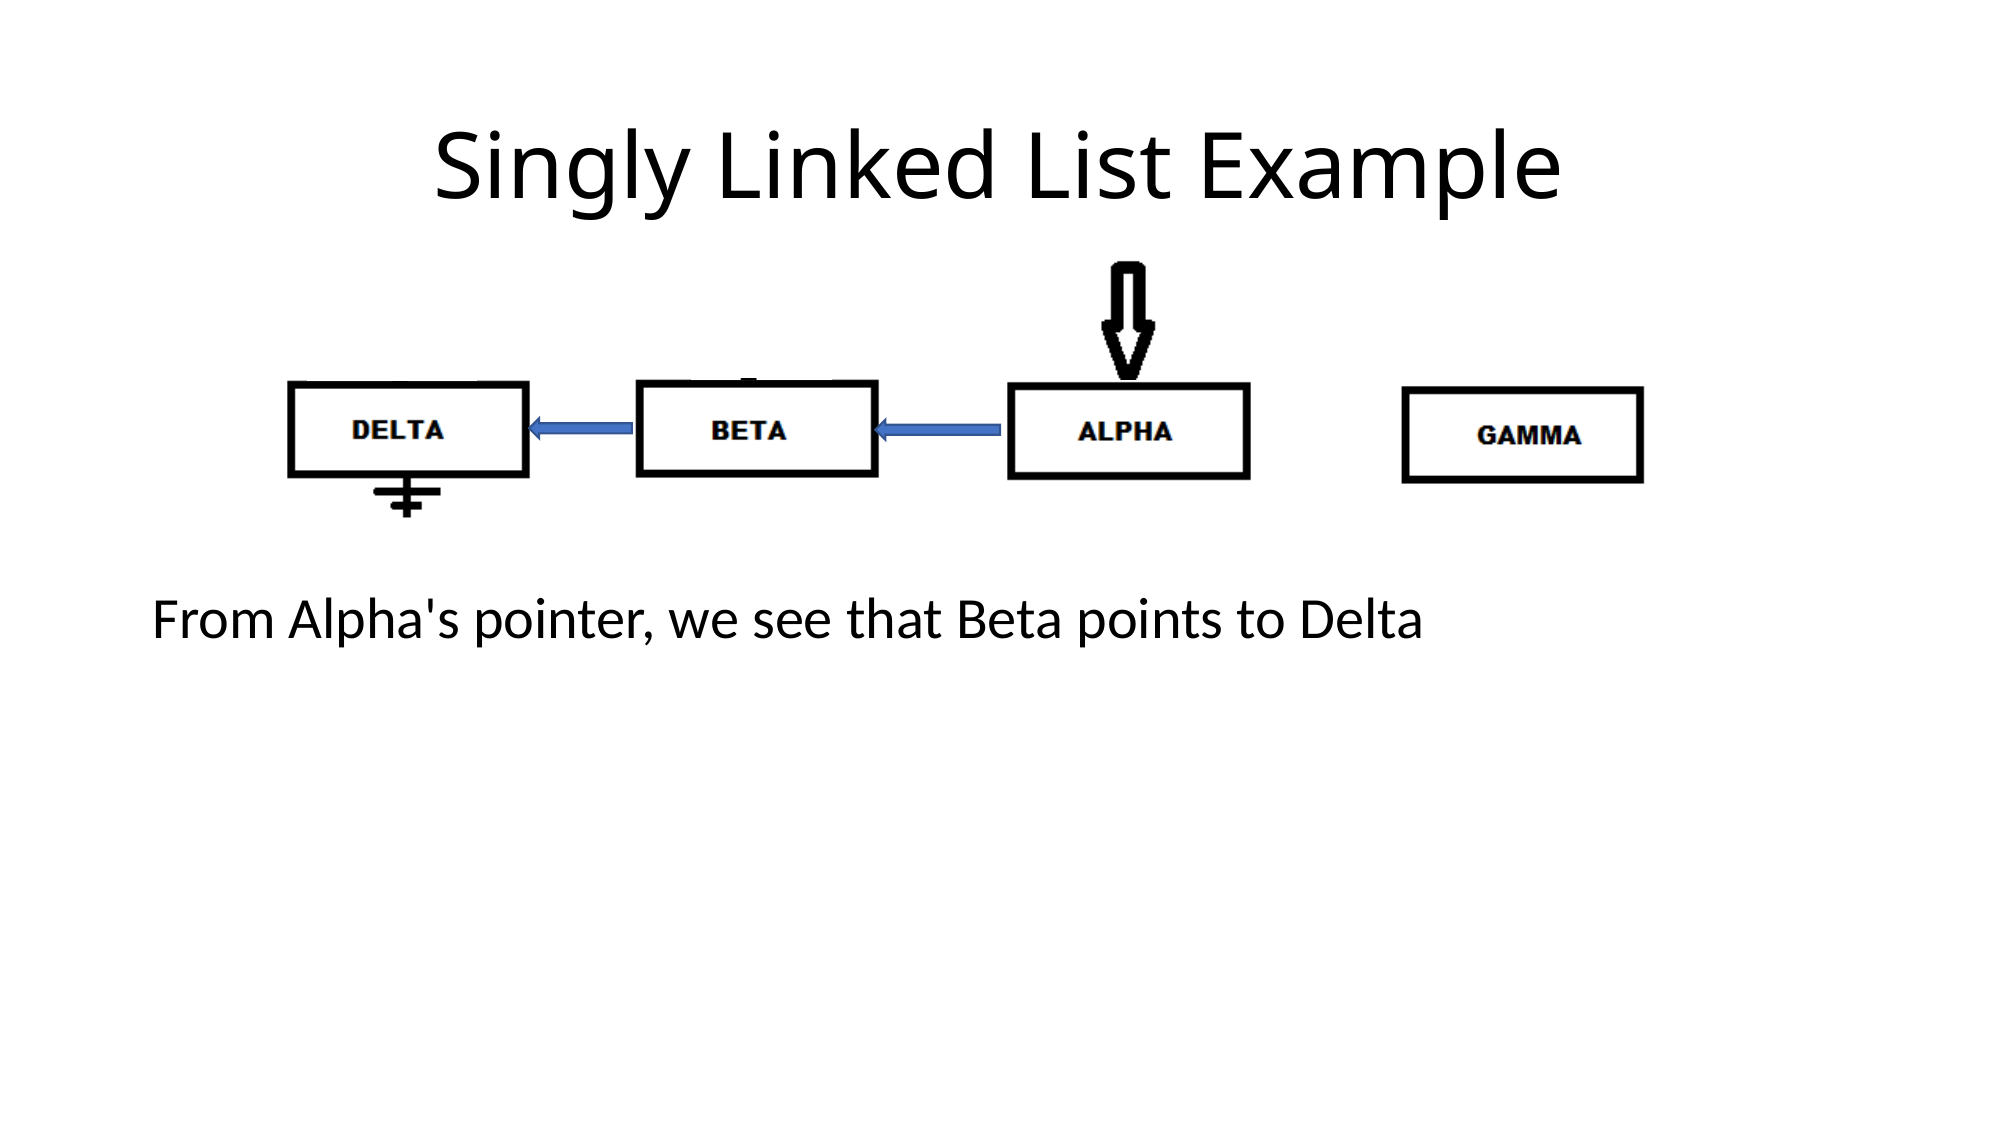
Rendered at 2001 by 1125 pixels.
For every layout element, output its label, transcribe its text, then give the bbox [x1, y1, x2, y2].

text_box [567, 422, 622, 435]
picture [250, 232, 567, 535]
picture [1391, 363, 1663, 498]
text_box [901, 423, 984, 436]
title Singly Linked List Example [137, 59, 1863, 278]
picture [622, 212, 901, 500]
picture [984, 252, 1273, 496]
list From Alpha's pointer, we see that Beta points to Delta [137, 580, 1863, 1090]
